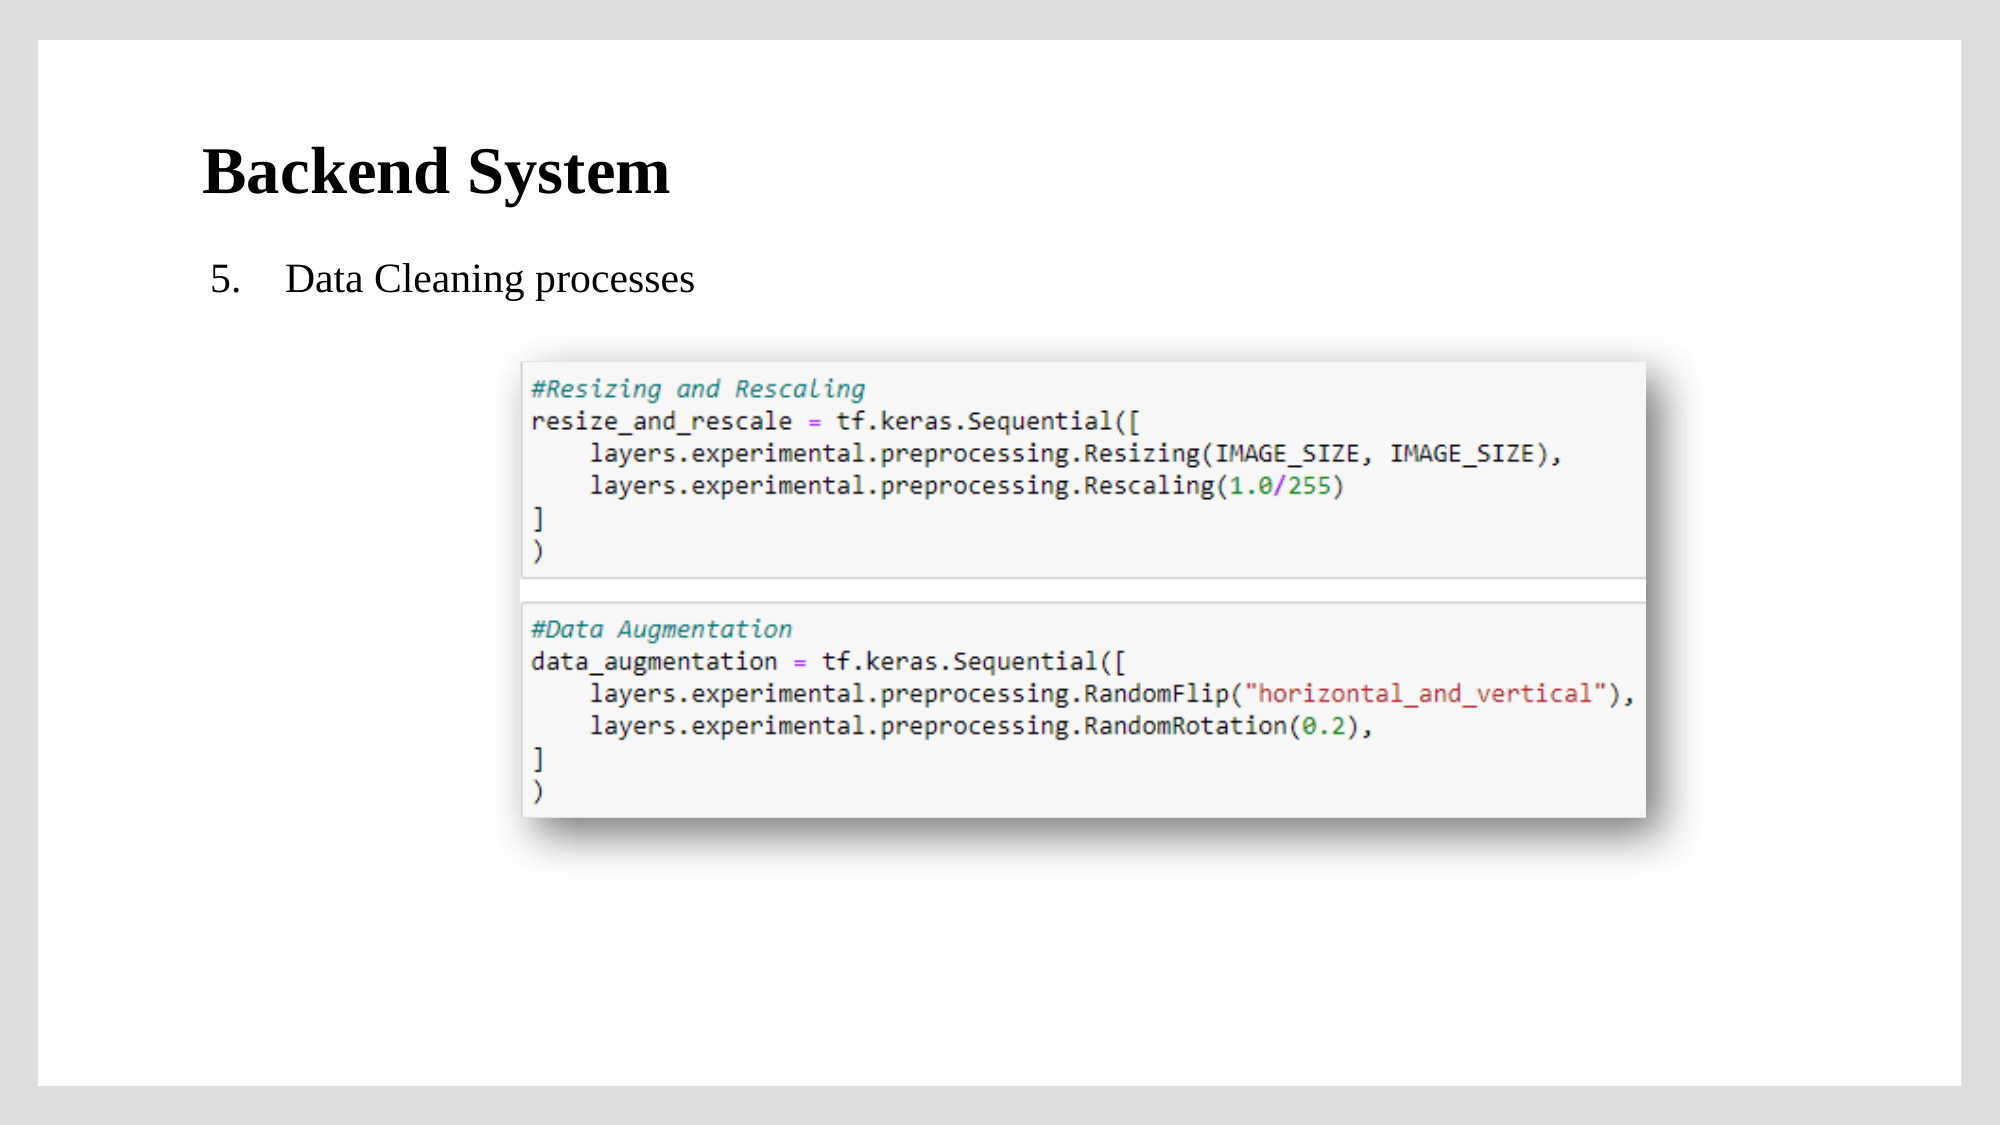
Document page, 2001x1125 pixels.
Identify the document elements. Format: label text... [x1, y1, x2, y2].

picture [519, 361, 1647, 819]
list 5. Data Cleaning processes [187, 248, 1808, 1000]
title Backend System [187, 99, 1808, 245]
